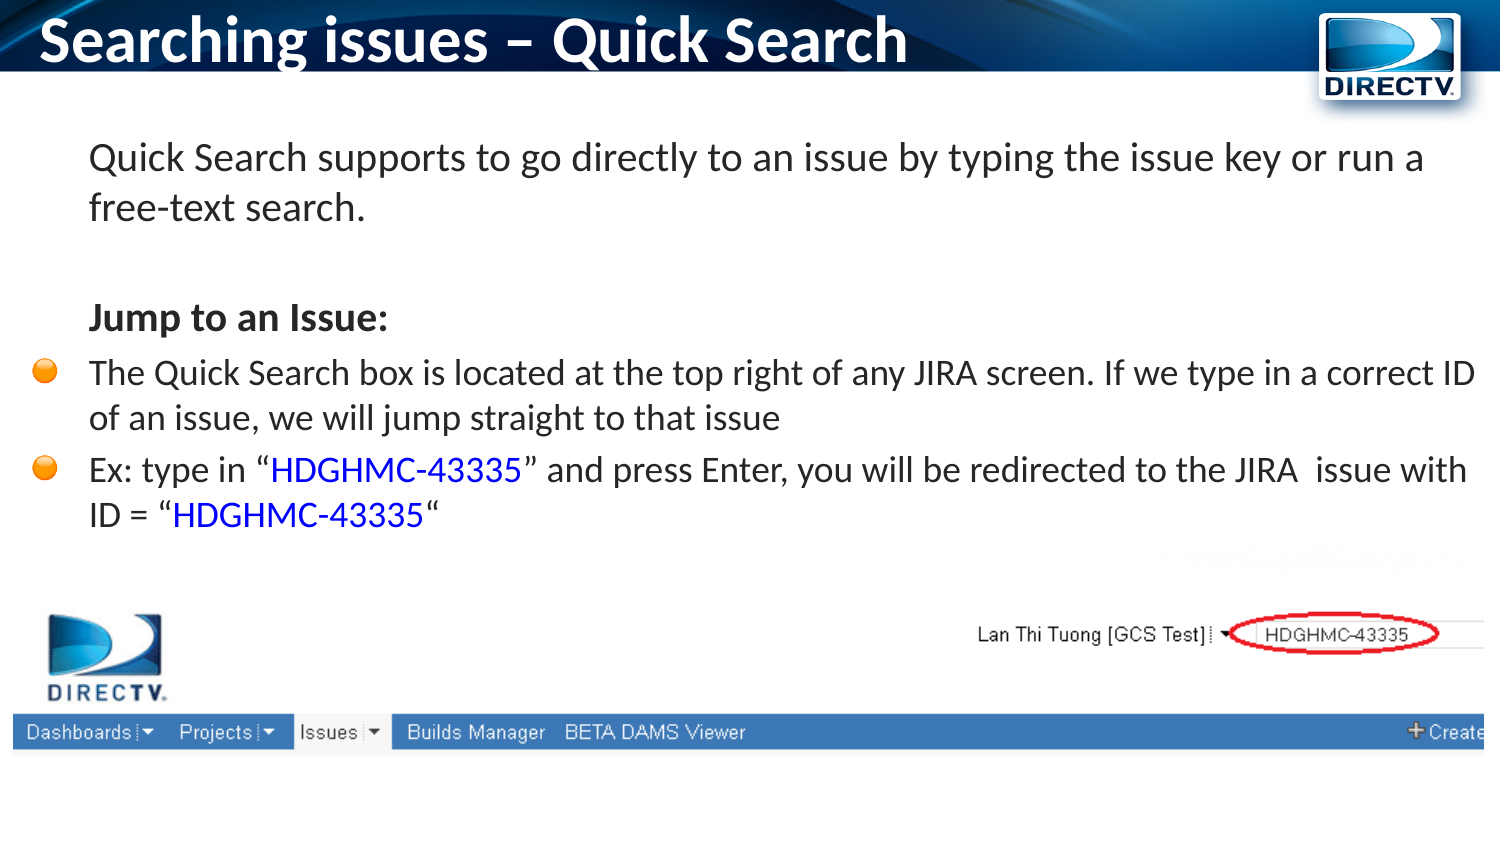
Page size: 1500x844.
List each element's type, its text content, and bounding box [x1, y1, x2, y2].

list Quick Search supports to go directly to an issue by typing the issue key or run a free-text search. Jump to an Issue: The Quick Search box is located at the top right of any JIRA screen. If we type in a correct ID of an issue, we will jump straight to that issue Ex: type in “HDGHMC-43335” and press Enter, you will be redirected to the JIRA issue with ID = “HDGHMC-43335“ [16, 121, 1500, 707]
picture [0, 0, 1500, 844]
title Searching issues – Quick Search [24, 0, 1313, 73]
picture [31, 357, 58, 384]
picture [31, 454, 58, 481]
